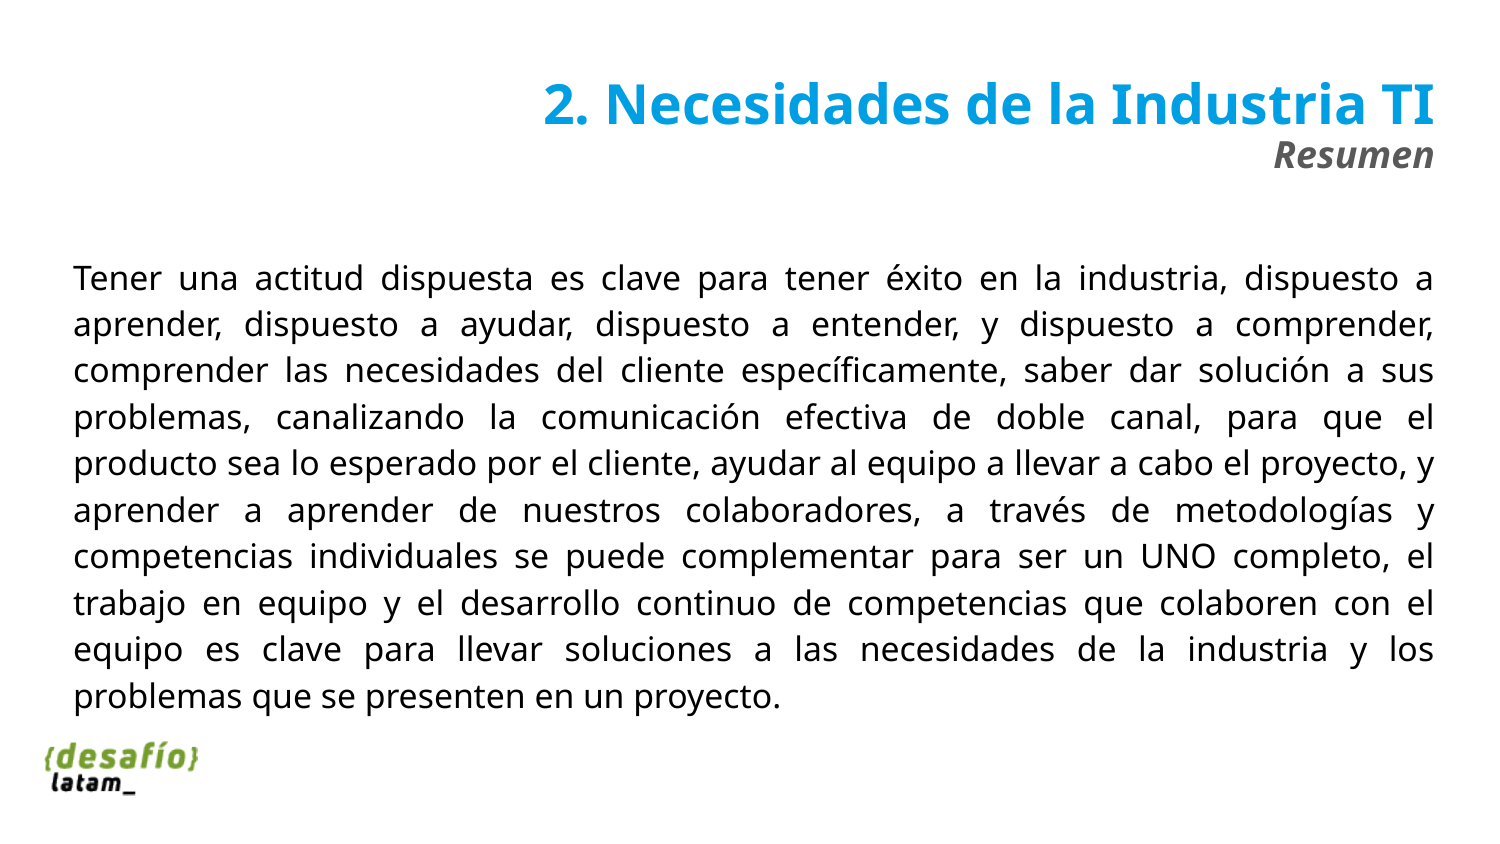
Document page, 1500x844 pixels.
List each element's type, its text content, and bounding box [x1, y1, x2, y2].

title Resumen [45, 116, 1451, 214]
list Tener una actitud dispuesta es clave para tener éxito en la industria, dispuesto a aprender, dispuesto a ayudar, dispuesto a entender, y dispuesto a comprender, comprender las necesidades del cliente específicamente, saber dar solución a sus problemas, canalizando la comunicación efectiva de doble canal, para que el producto sea lo esperado por el cliente, ayudar al equipo a llevar a cabo el proyecto, y aprender a aprender de nuestros colaboradores, a través de metodologías y competencias individuales se puede complementar para ser un UNO completo, el trabajo en equipo y el desarrollo continuo de competencias que colaboren con el equipo es clave para llevar soluciones a las necesidades de la industria y los problemas que se presenten en un proyecto. [58, 235, 1451, 733]
picture [44, 741, 198, 796]
title 2. Necesidades de la Industria TI [45, 53, 1451, 116]
